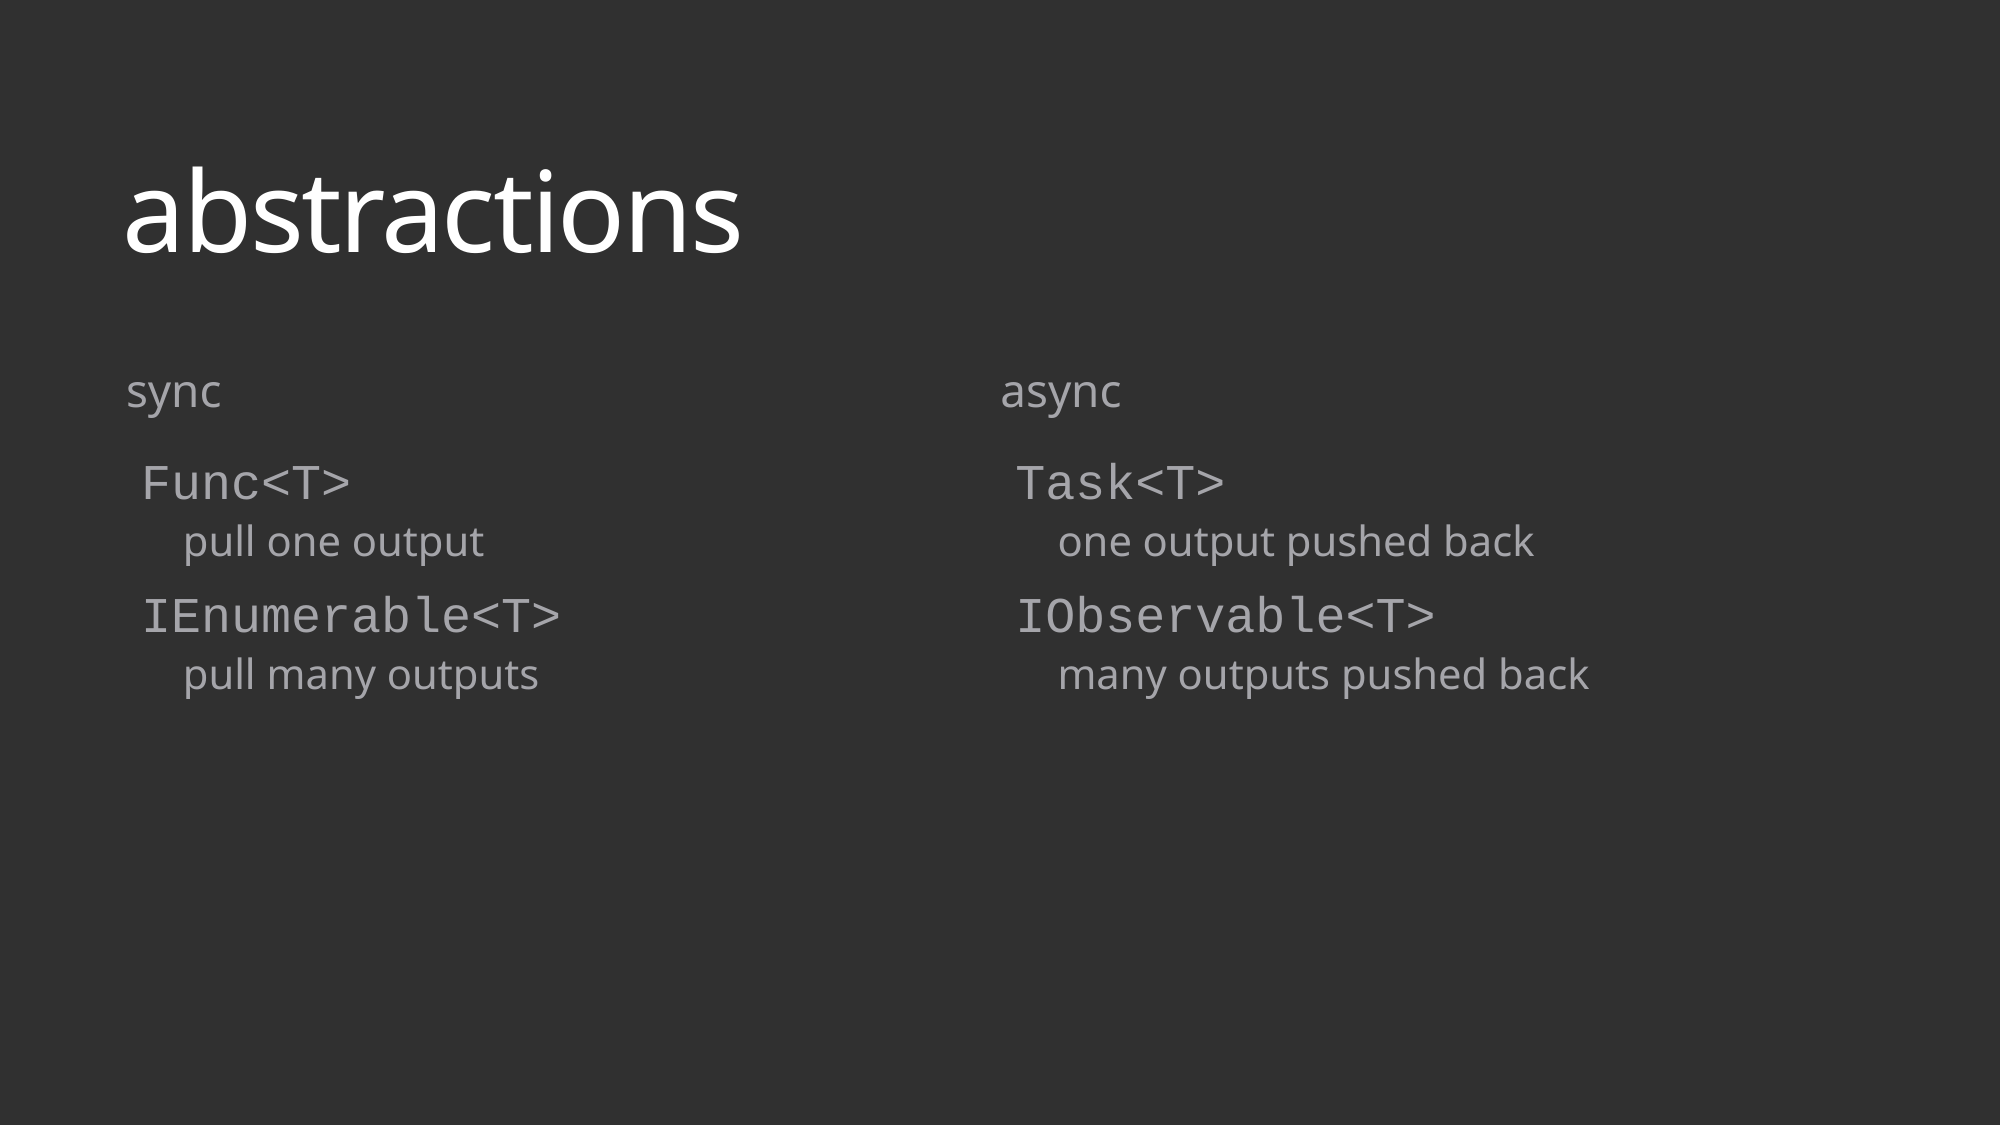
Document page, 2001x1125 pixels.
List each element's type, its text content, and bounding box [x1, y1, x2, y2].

title abstractions [107, 81, 1875, 354]
list Func<T> pull one output IEnumerable<T> pull many outputs [111, 451, 876, 977]
list sync [111, 334, 876, 451]
list async [985, 334, 1751, 451]
list Task<T> one output pushed back IObservable<T> many outputs pushed back [985, 451, 1751, 977]
